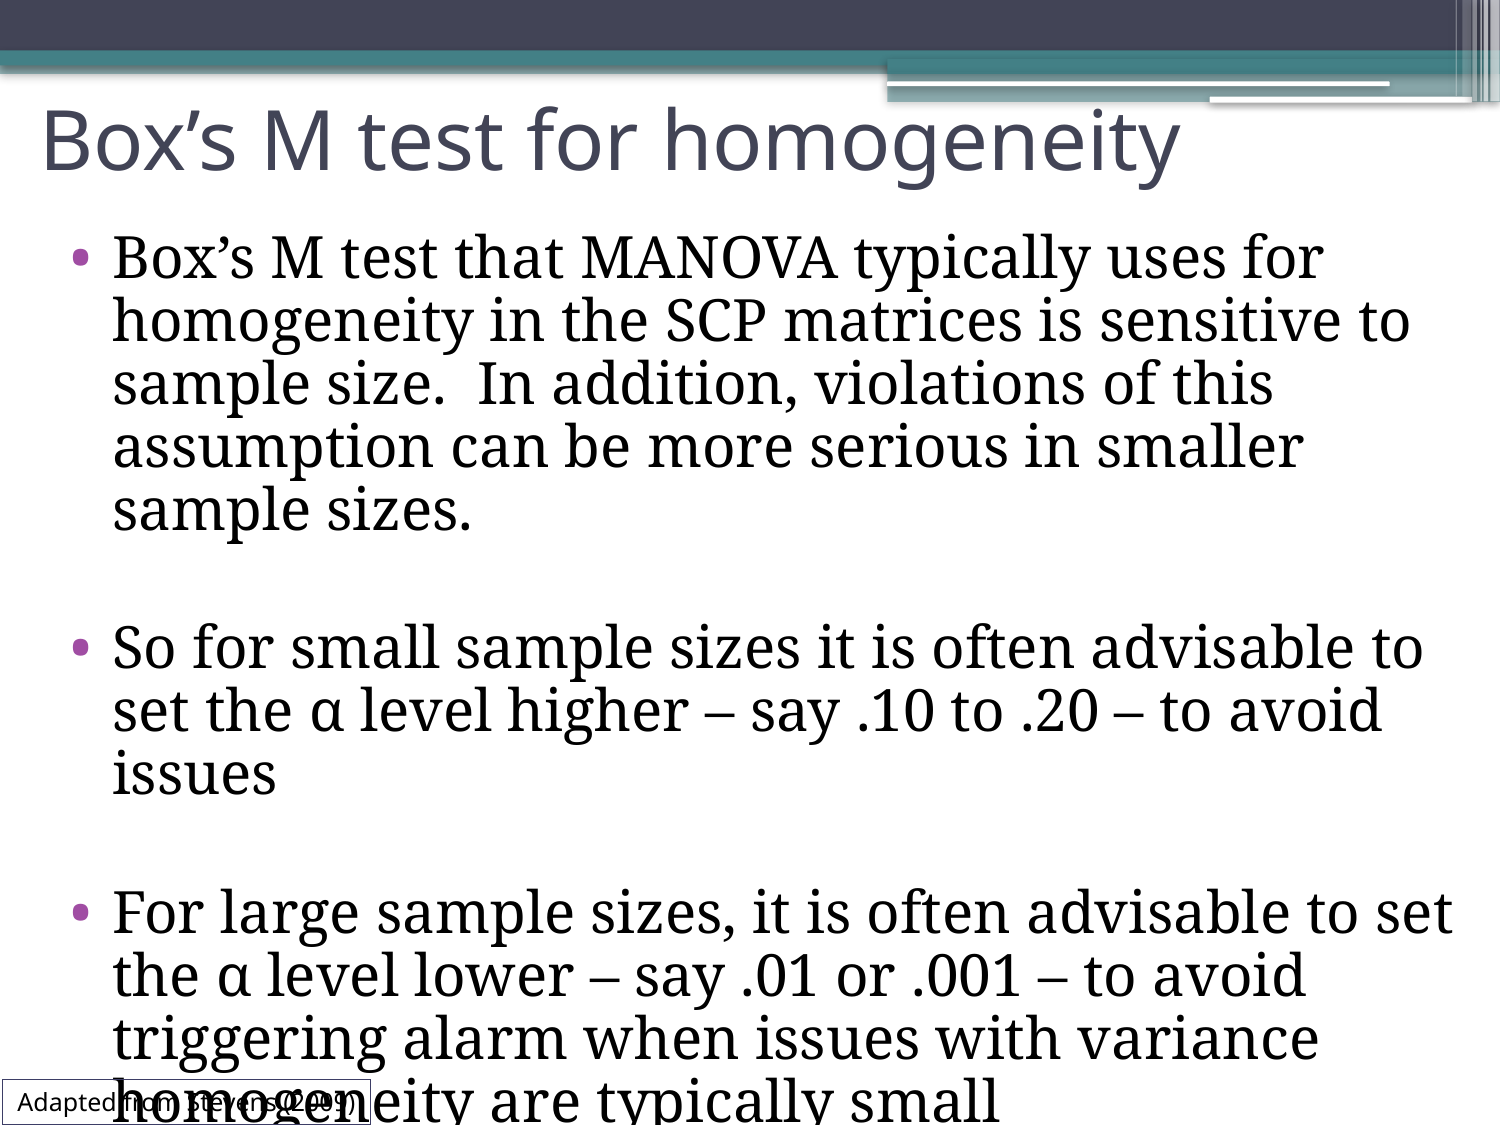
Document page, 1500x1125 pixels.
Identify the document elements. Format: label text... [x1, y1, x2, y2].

text_box Adapted from Stevens (2009) [2, 1079, 371, 1125]
title Box’s M test for homogeneity [24, 49, 1376, 226]
list Box’s M test that MANOVA typically uses for homogeneity in the SCP matrices is sensitive to sample size. In addition, violations of this assumption can be more serious in smaller sample sizes. So for small sample sizes it is often advisable to set the α level higher – say .10 to .20 – to avoid issues For large sample sizes, it is often advisable to set the α level lower – say .01 or .001 – to avoid triggering alarm when issues with variance homogeneity are typically small [37, 220, 1476, 376]
